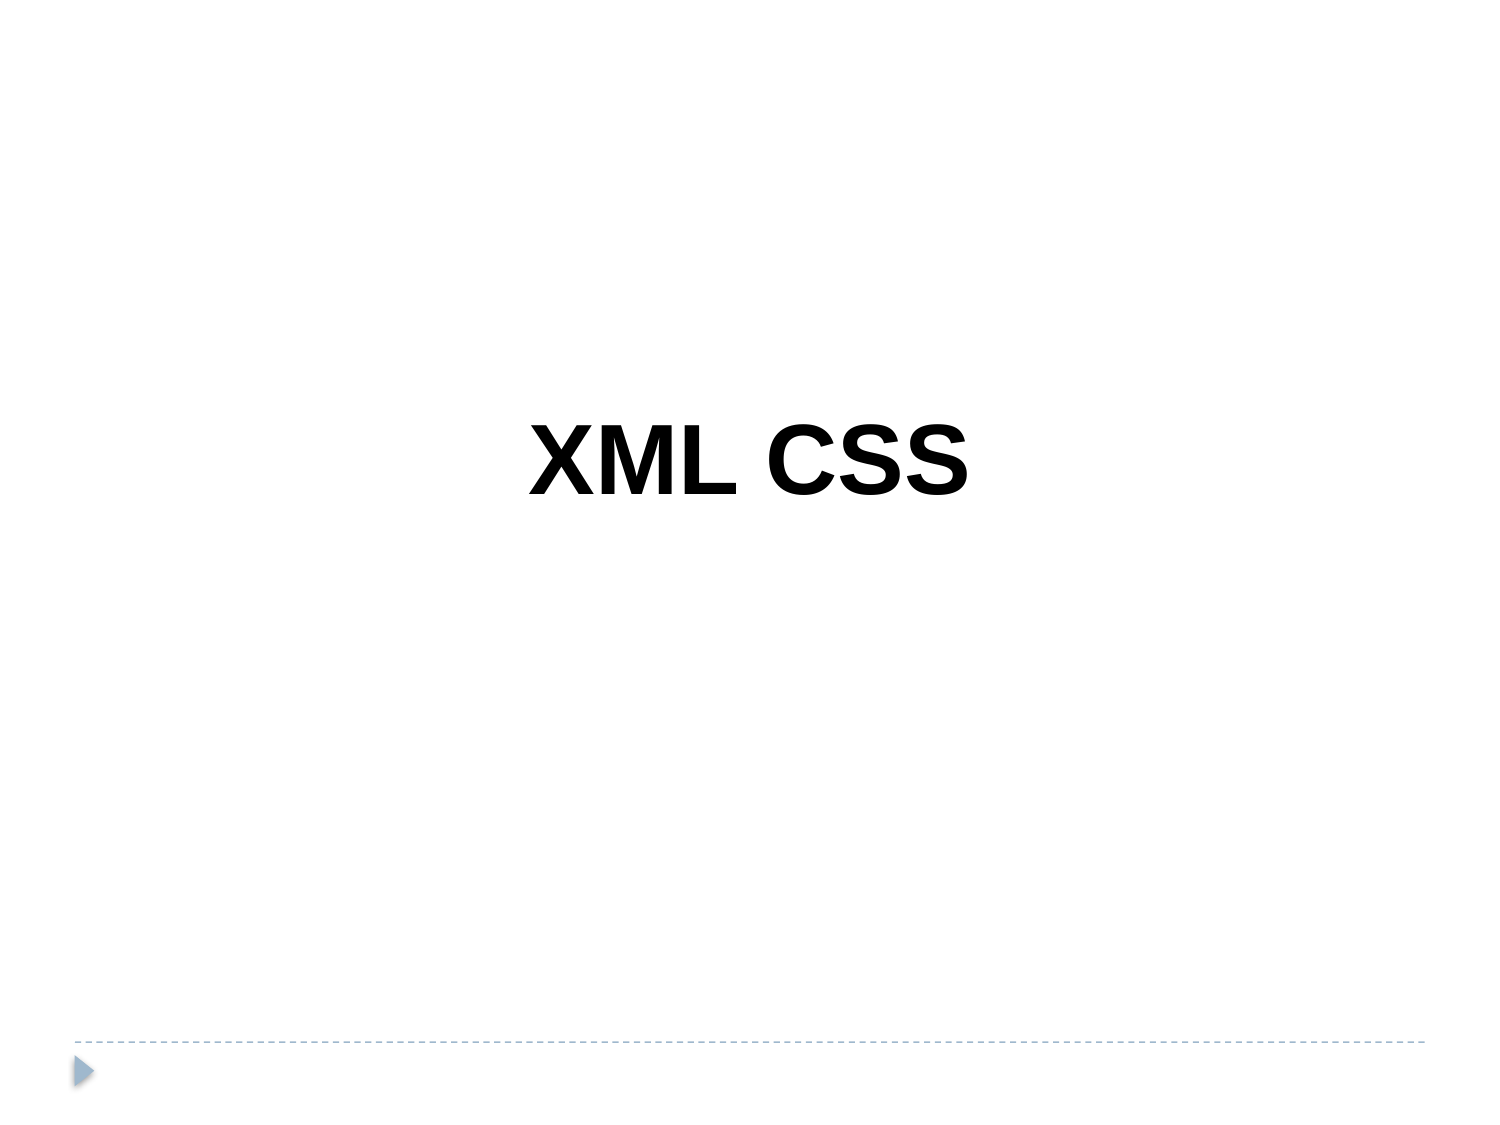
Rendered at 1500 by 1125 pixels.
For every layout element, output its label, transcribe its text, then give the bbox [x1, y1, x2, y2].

text_box XML CSS [24, 387, 1475, 538]
